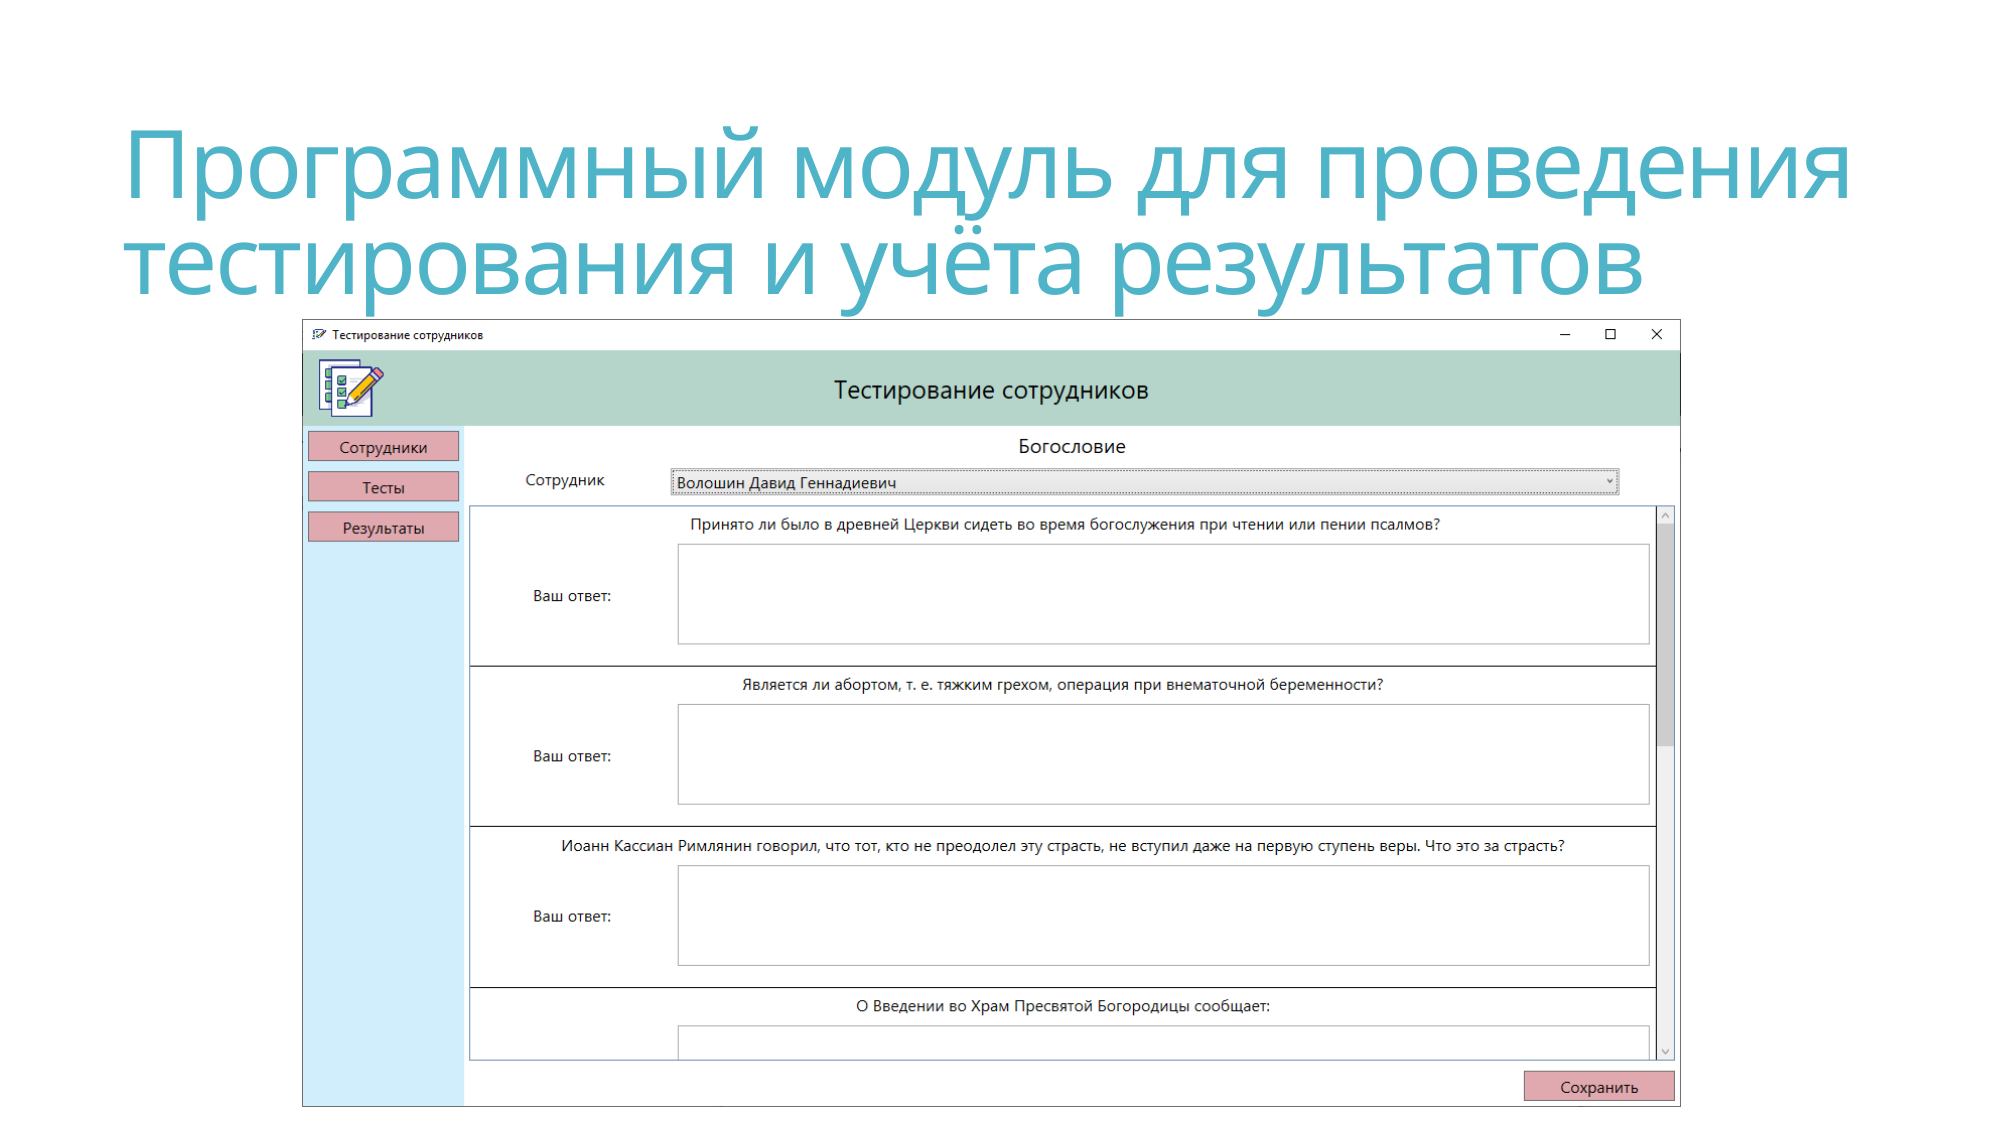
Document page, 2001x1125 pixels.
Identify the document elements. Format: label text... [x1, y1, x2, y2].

title Программный модуль для проведения тестирования и учёта результатов [107, 81, 1875, 354]
picture [302, 319, 1681, 1107]
